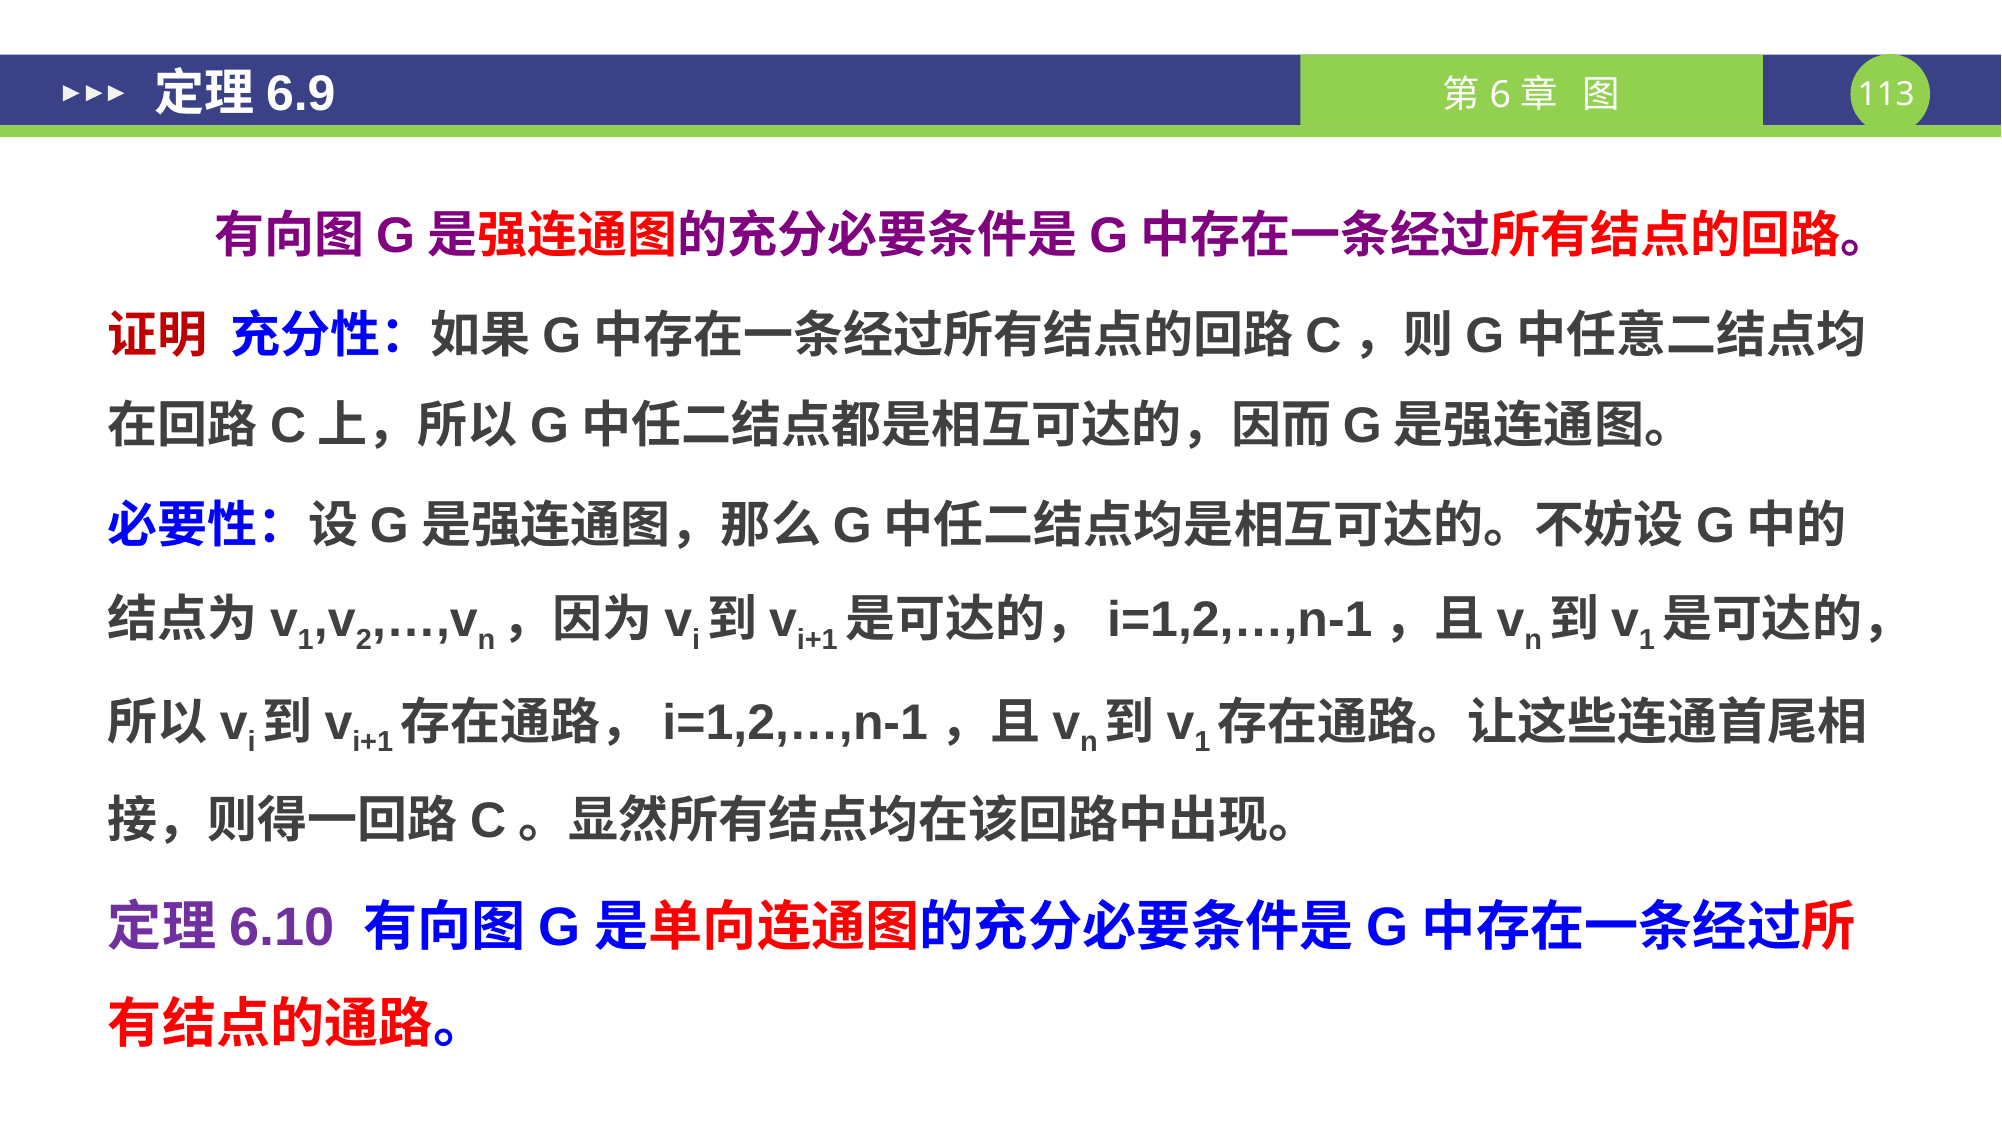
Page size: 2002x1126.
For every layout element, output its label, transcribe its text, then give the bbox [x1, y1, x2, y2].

list 有向图G是强连通图的充分必要条件是G中存在一条经过所有结点的回路。 证明 充分性：如果G中存在一条经过所有结点的回路C，则G中任意二结点均在回路C上，所以G中任二结点都是相互可达的，因而G是强连通图。 必要性：设G是强连通图，那么G中任二结点均是相互可达的。不妨设G中的结点为v1,v2,…,vn，因为vi到vi+1是可达的，i=1,2,…,n-1，且vn到v1是可达的，所以vi到vi+1存在通路，i=1,2,…,n-1，且vn到v1存在通路。让这些连通首尾相接，则得一回路C。显然所有结点均在该回路中出现。 定理6.10 有向图G是单向连通图的充分必要条件是G中存在一条经过所有结点的通路。 [87, 162, 1899, 1076]
title 定理6.9 [134, 25, 1674, 155]
